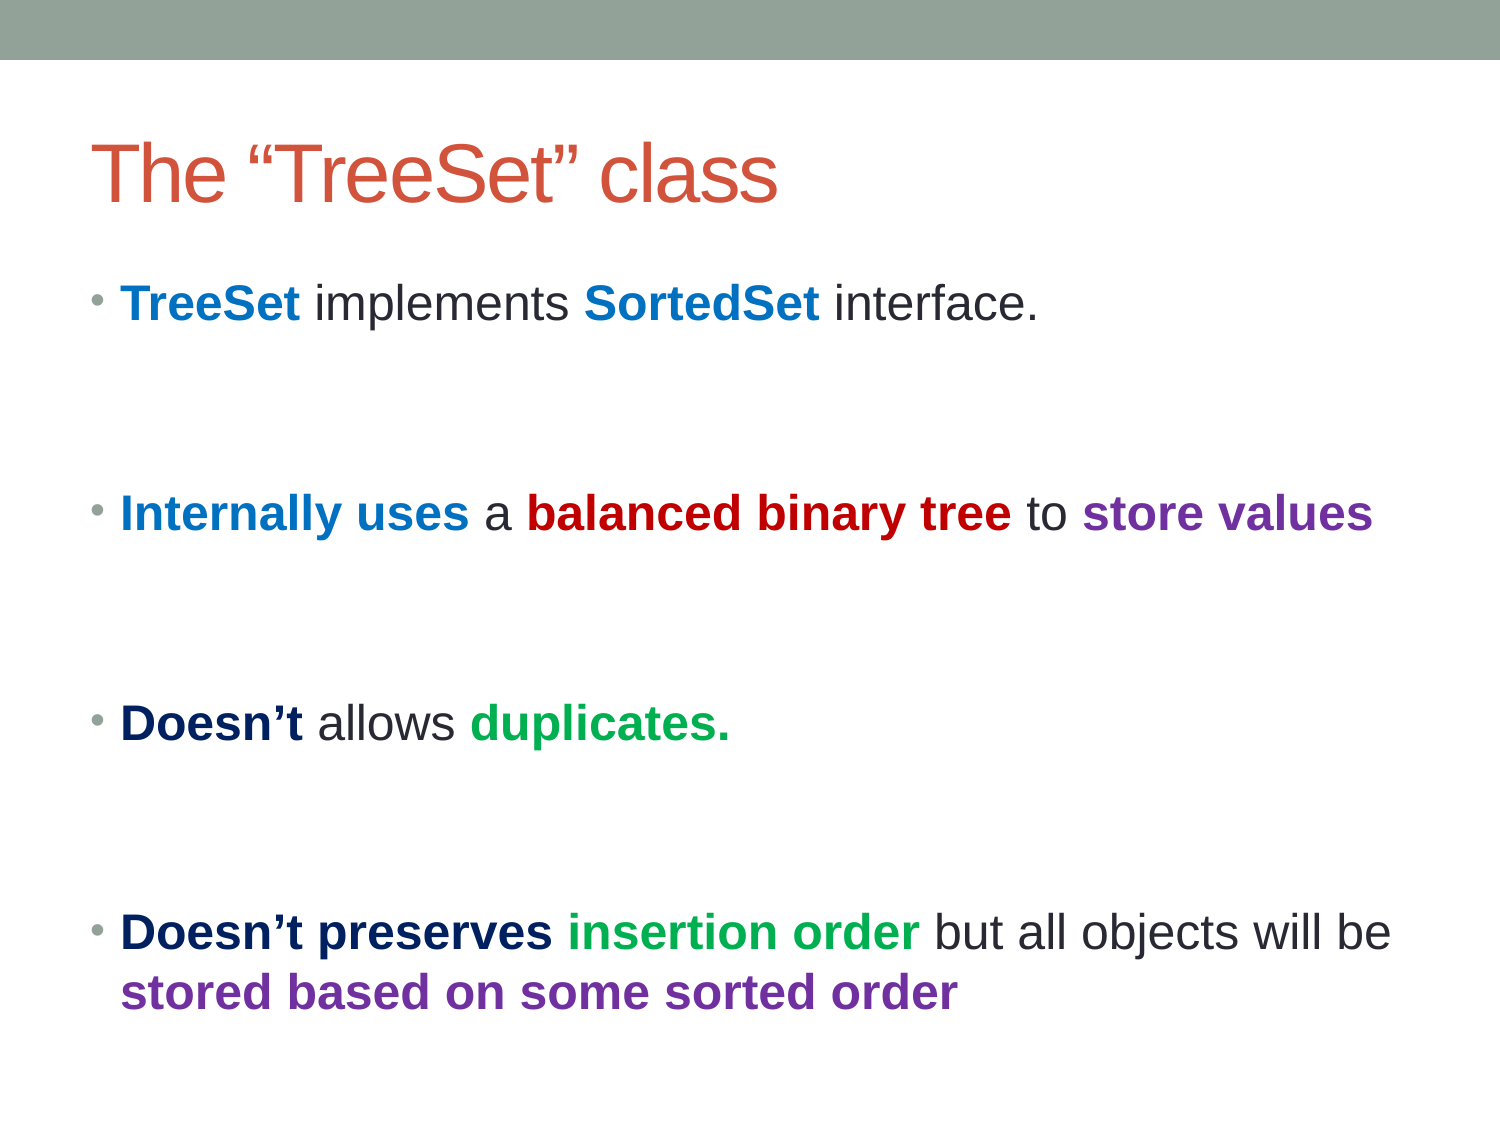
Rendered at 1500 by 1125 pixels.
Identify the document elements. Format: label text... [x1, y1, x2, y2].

title The “TreeSet” class [75, 87, 1425, 250]
list TreeSet implements SortedSet interface. Internally uses a balanced binary tree to store values Doesn’t allows duplicates. Doesn’t preserves insertion order but all objects will be stored based on some sorted order [75, 262, 1425, 1063]
